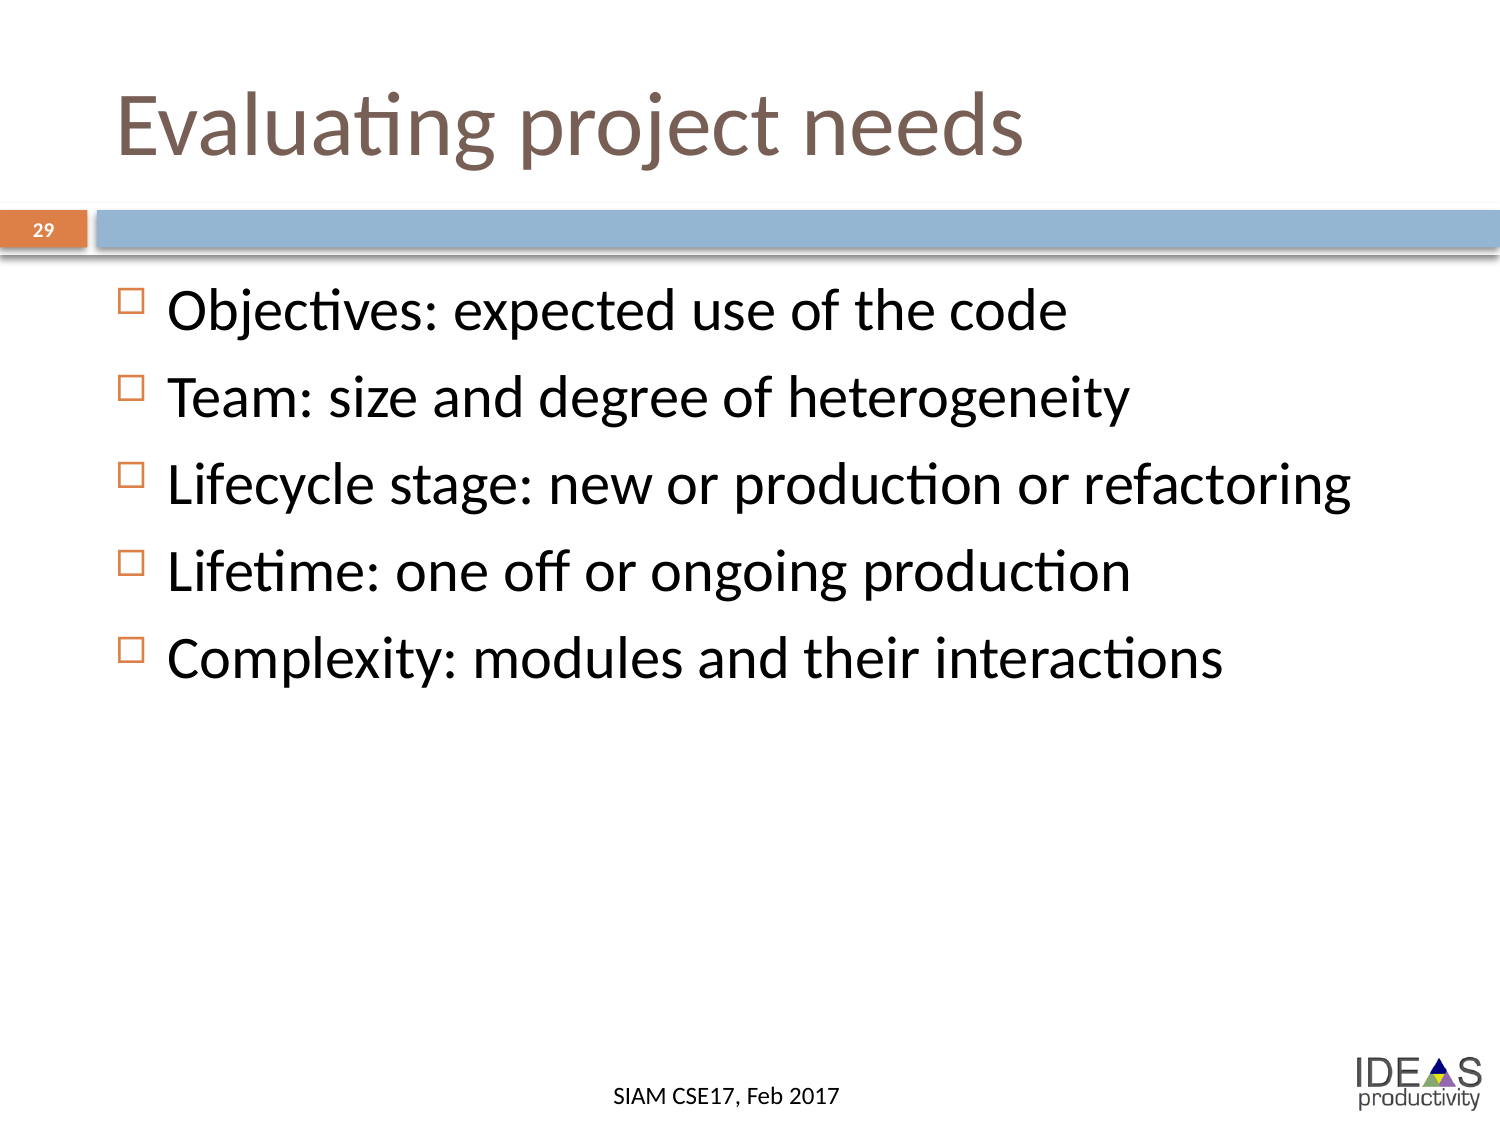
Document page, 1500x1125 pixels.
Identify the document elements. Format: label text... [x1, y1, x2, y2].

picture [1351, 1052, 1486, 1115]
slide_number 29 [0, 208, 88, 249]
list Objectives: expected use of the code Team: size and degree of heterogeneity Lifecycle stage: new or production or refactoring Lifetime: one off or ongoing production Complexity: modules and their interactions [100, 262, 1438, 1000]
title Evaluating project needs [100, 37, 1438, 200]
